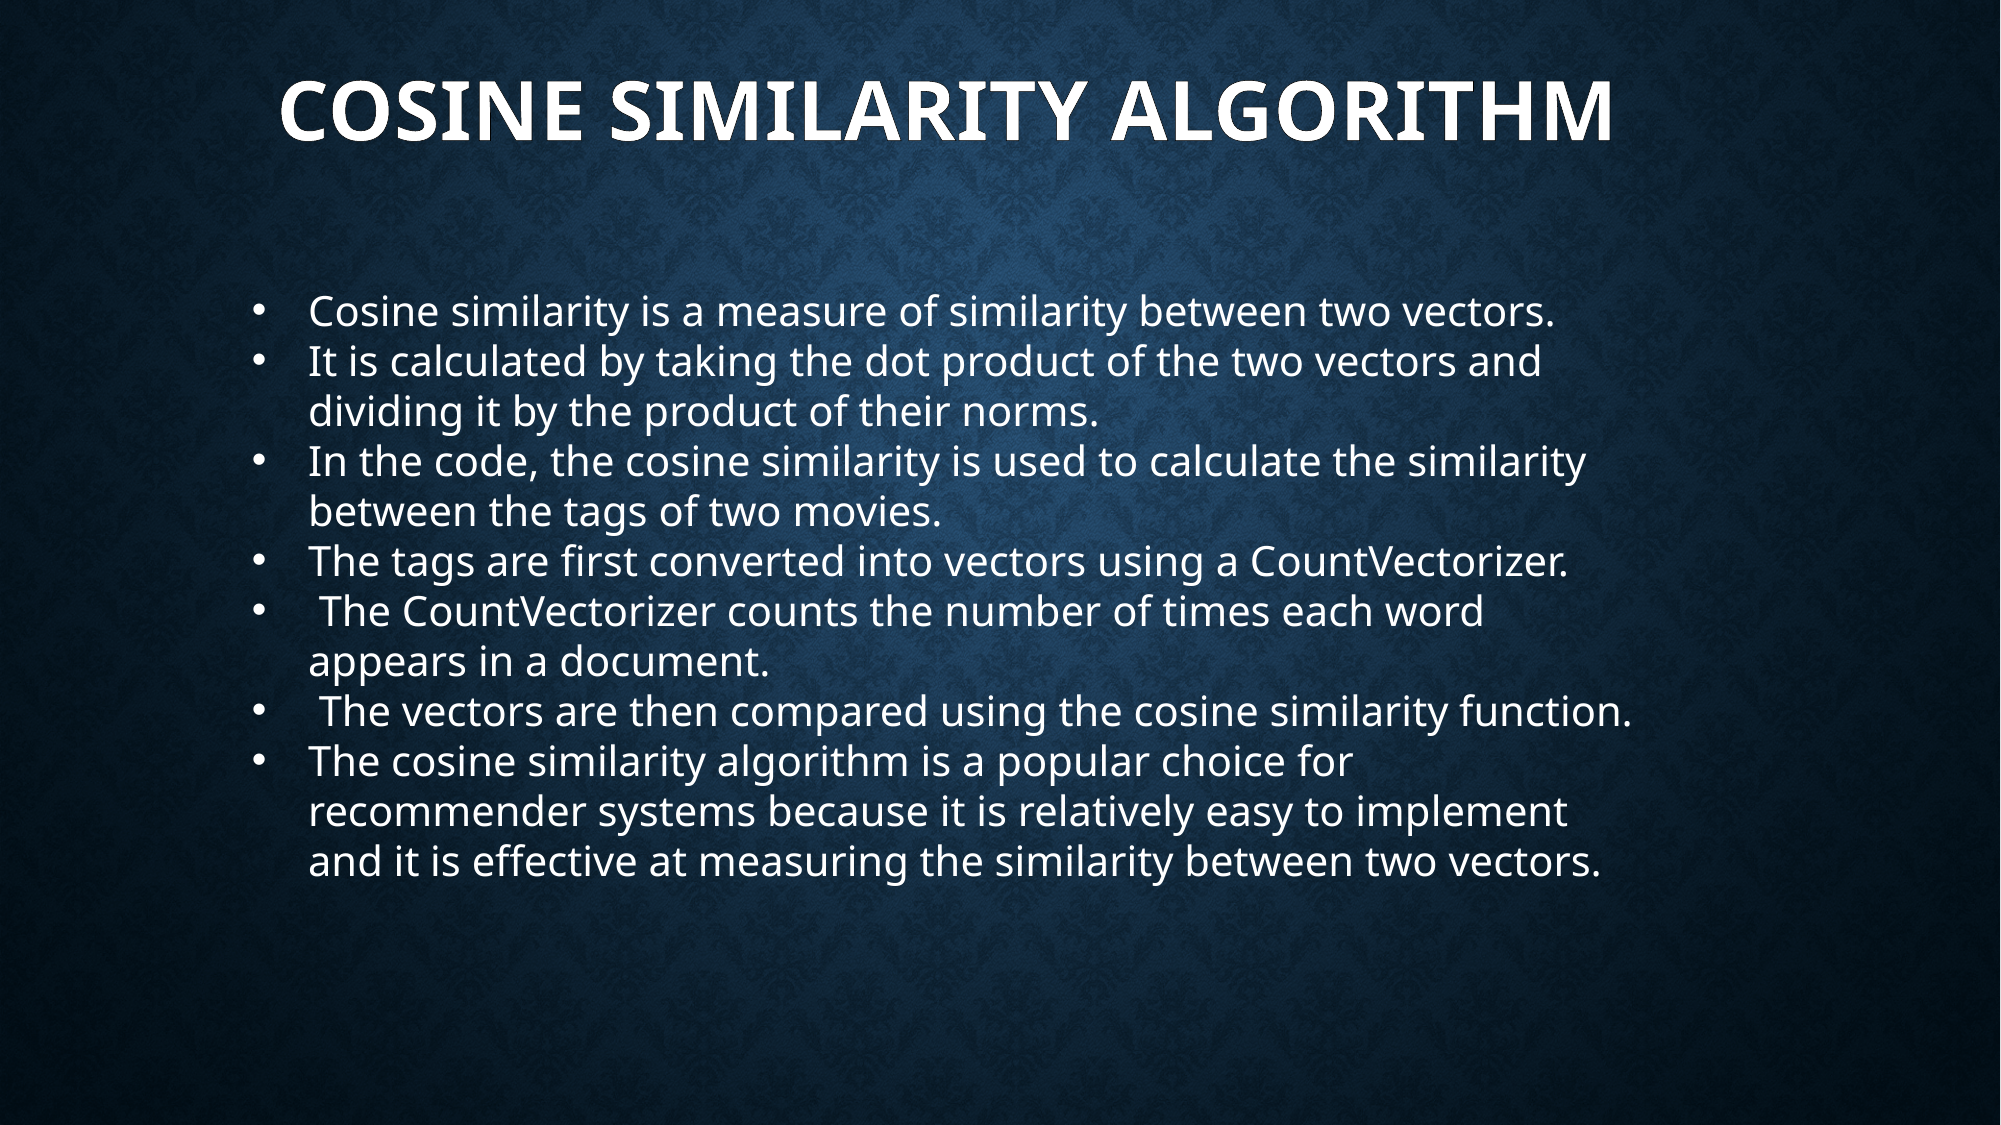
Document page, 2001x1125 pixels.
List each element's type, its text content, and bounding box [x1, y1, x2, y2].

text_box COSINE SIMILARITY ALGORITHM [261, 49, 1634, 165]
text_box Cosine similarity is a measure of similarity between two vectors. It is calculated by taking the dot product of the two vectors and dividing it by the product of their norms. In the code, the cosine similarity is used to calculate the similarity between the tags of two movies. The tags are first converted into vectors using a CountVectorizer. The CountVectorizer counts the number of times each word appears in a document. The vectors are then compared using the cosine similarity function. The cosine similarity algorithm is a popular choice for recommender systems because it is relatively easy to implement and it is effective at measuring the similarity between two vectors. [236, 277, 1653, 893]
